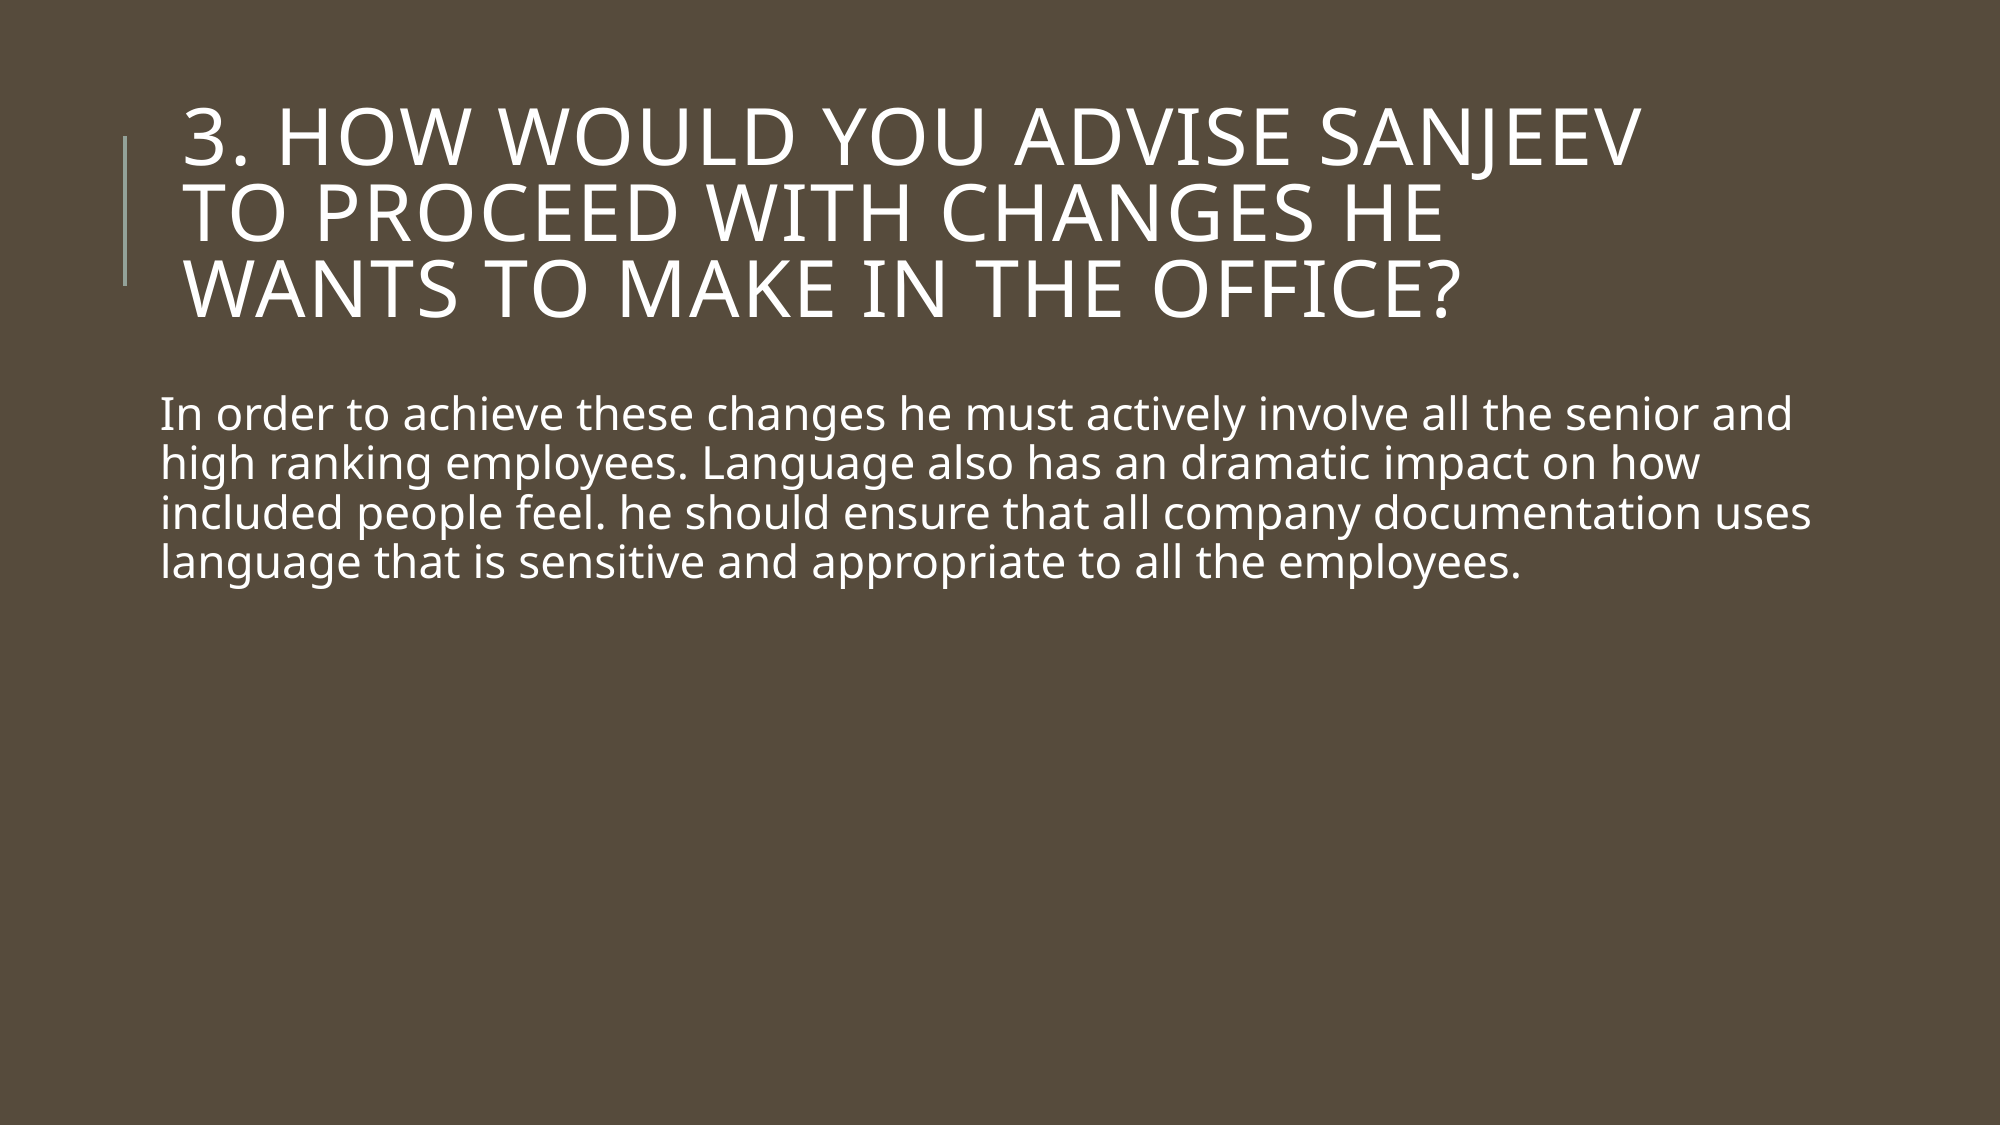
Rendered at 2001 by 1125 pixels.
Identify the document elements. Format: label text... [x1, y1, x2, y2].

title 3. How would you advise Sanjeev to proceed with changes he wants to make in the office? [168, 96, 1763, 299]
list In order to achieve these changes he must actively involve all the senior and high ranking employees. Language also has an dramatic impact on how included people feel. he should ensure that all company documentation uses language that is sensitive and appropriate to all the employees. [137, 299, 1875, 1042]
